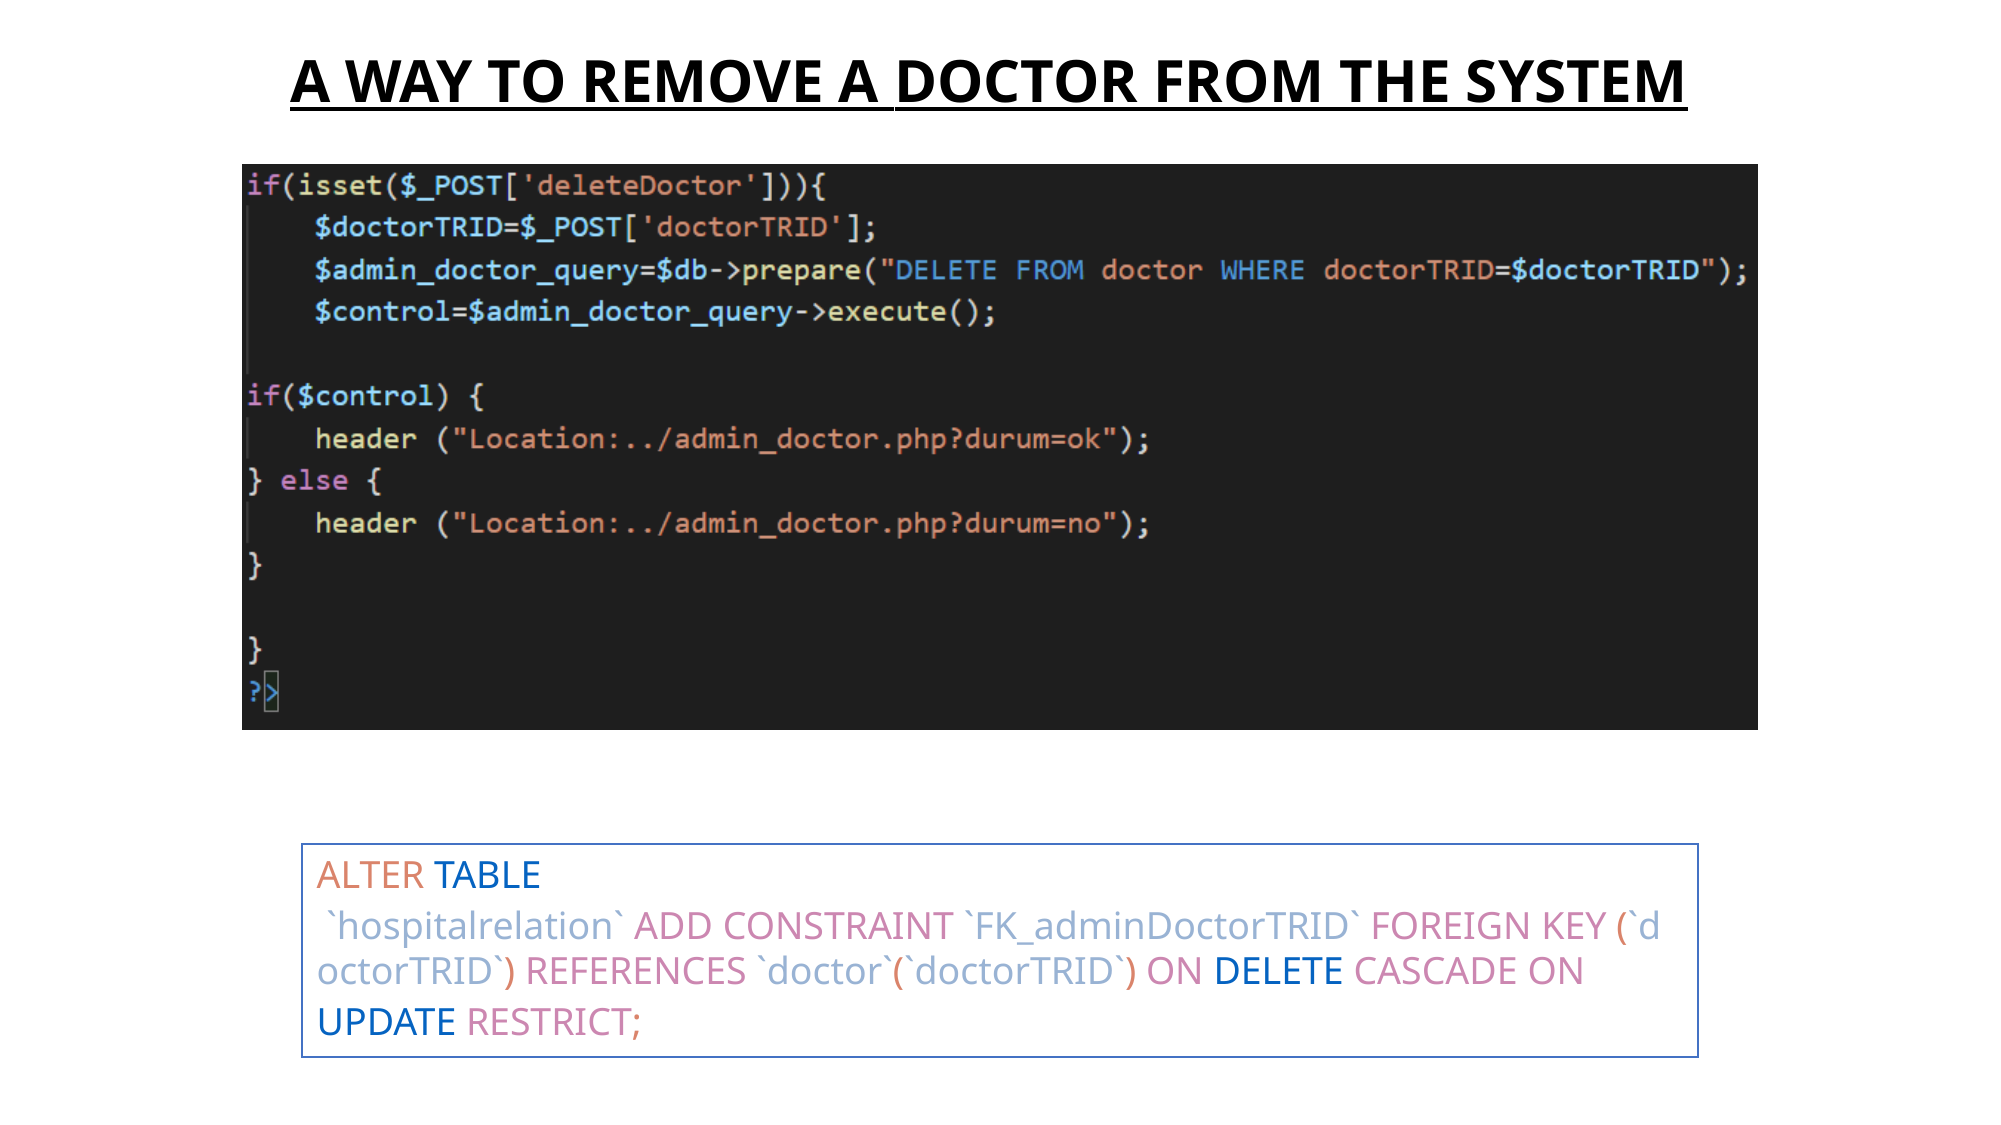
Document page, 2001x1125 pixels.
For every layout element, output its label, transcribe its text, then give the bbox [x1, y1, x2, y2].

title A WAY TO REMOVE A DOCTOR FROM THE SYSTEM [275, 0, 2000, 193]
text_box ALTER TABLE `hospitalrelation` ADD CONSTRAINT `FK_adminDoctorTRID` FOREIGN KEY (`doctorTRID`) REFERENCES `doctor`(`doctorTRID`) ON DELETE CASCADE ON UPDATE RESTRICT; [301, 843, 1699, 1058]
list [242, 164, 1758, 730]
